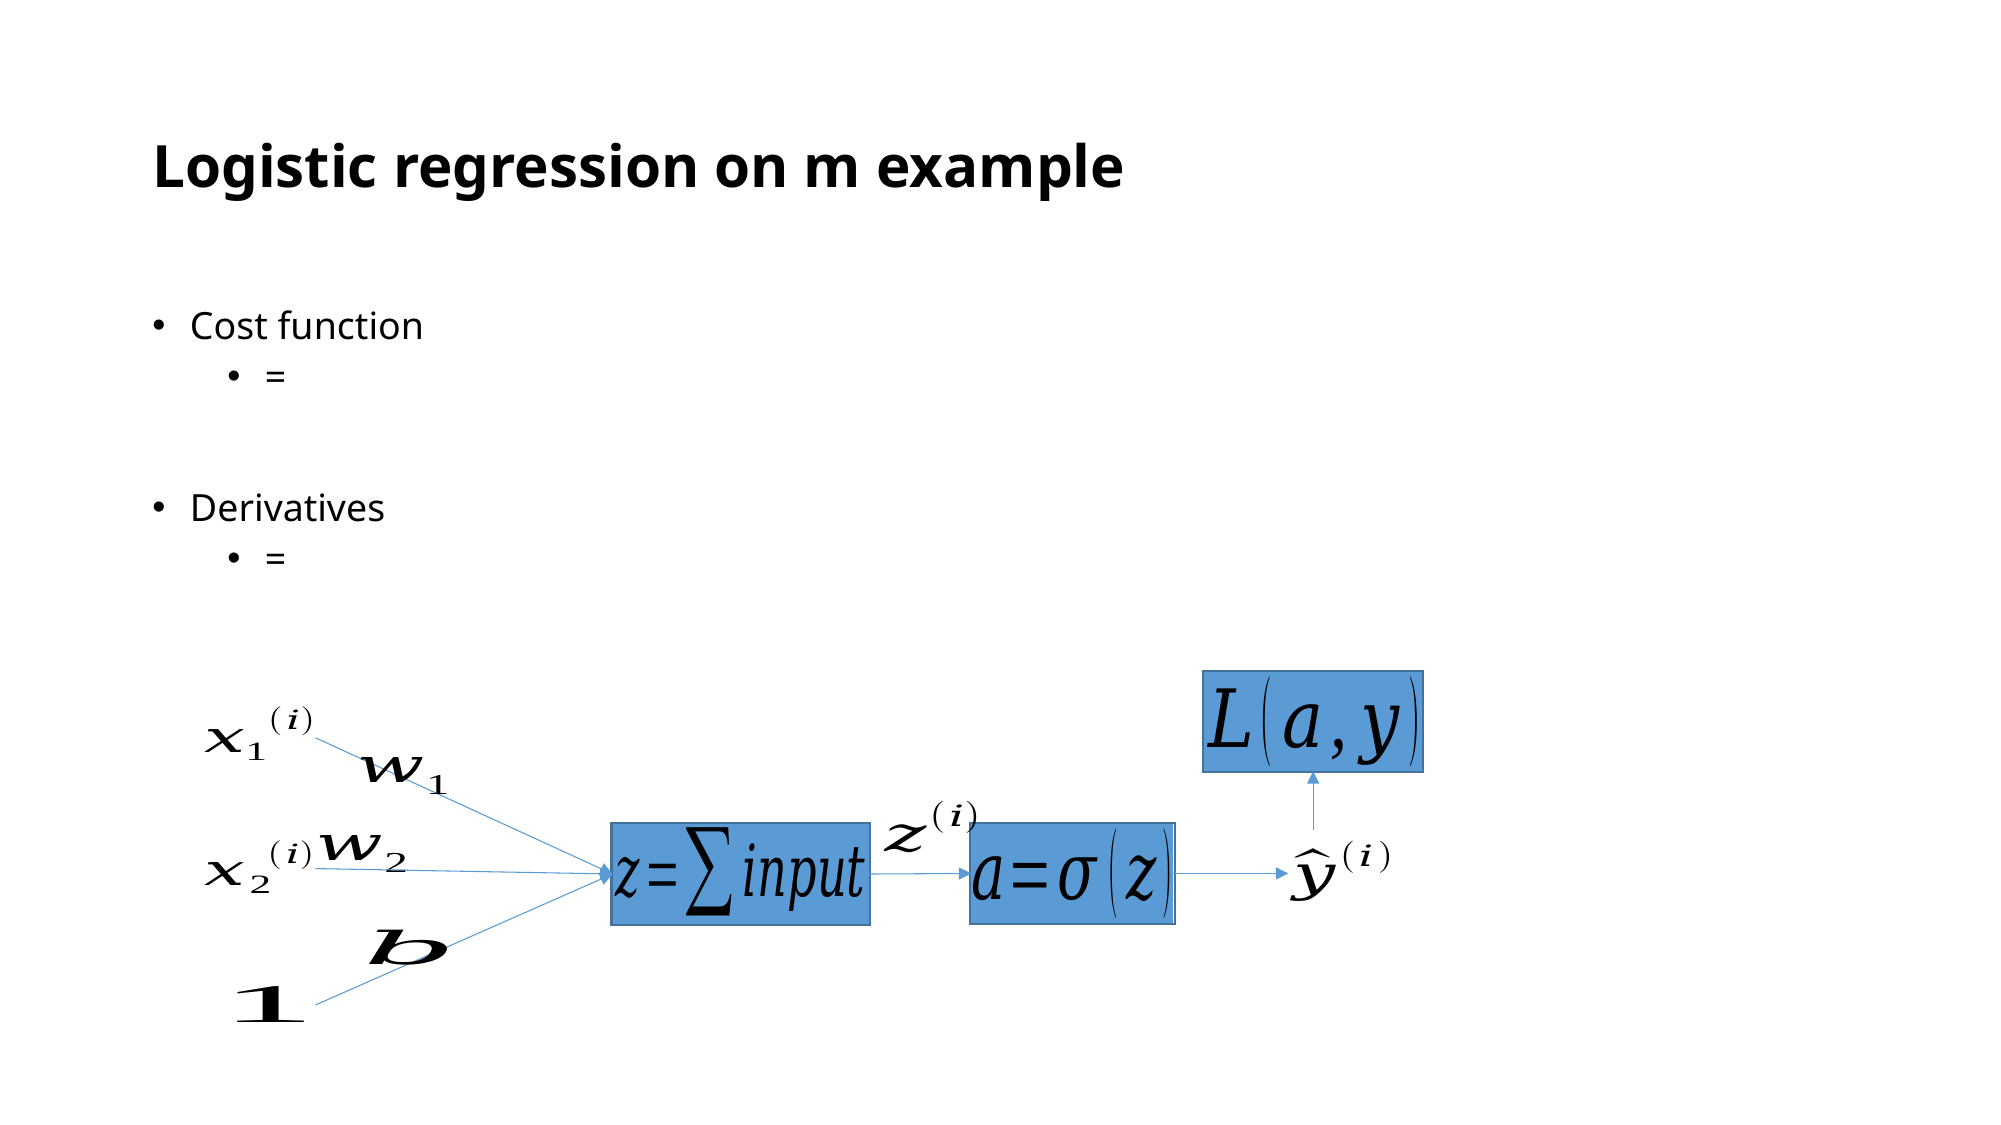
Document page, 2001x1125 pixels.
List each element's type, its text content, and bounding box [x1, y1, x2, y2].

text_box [315, 737, 613, 868]
title Logistic regression on m example [137, 59, 1863, 278]
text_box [315, 868, 613, 874]
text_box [315, 874, 613, 1006]
